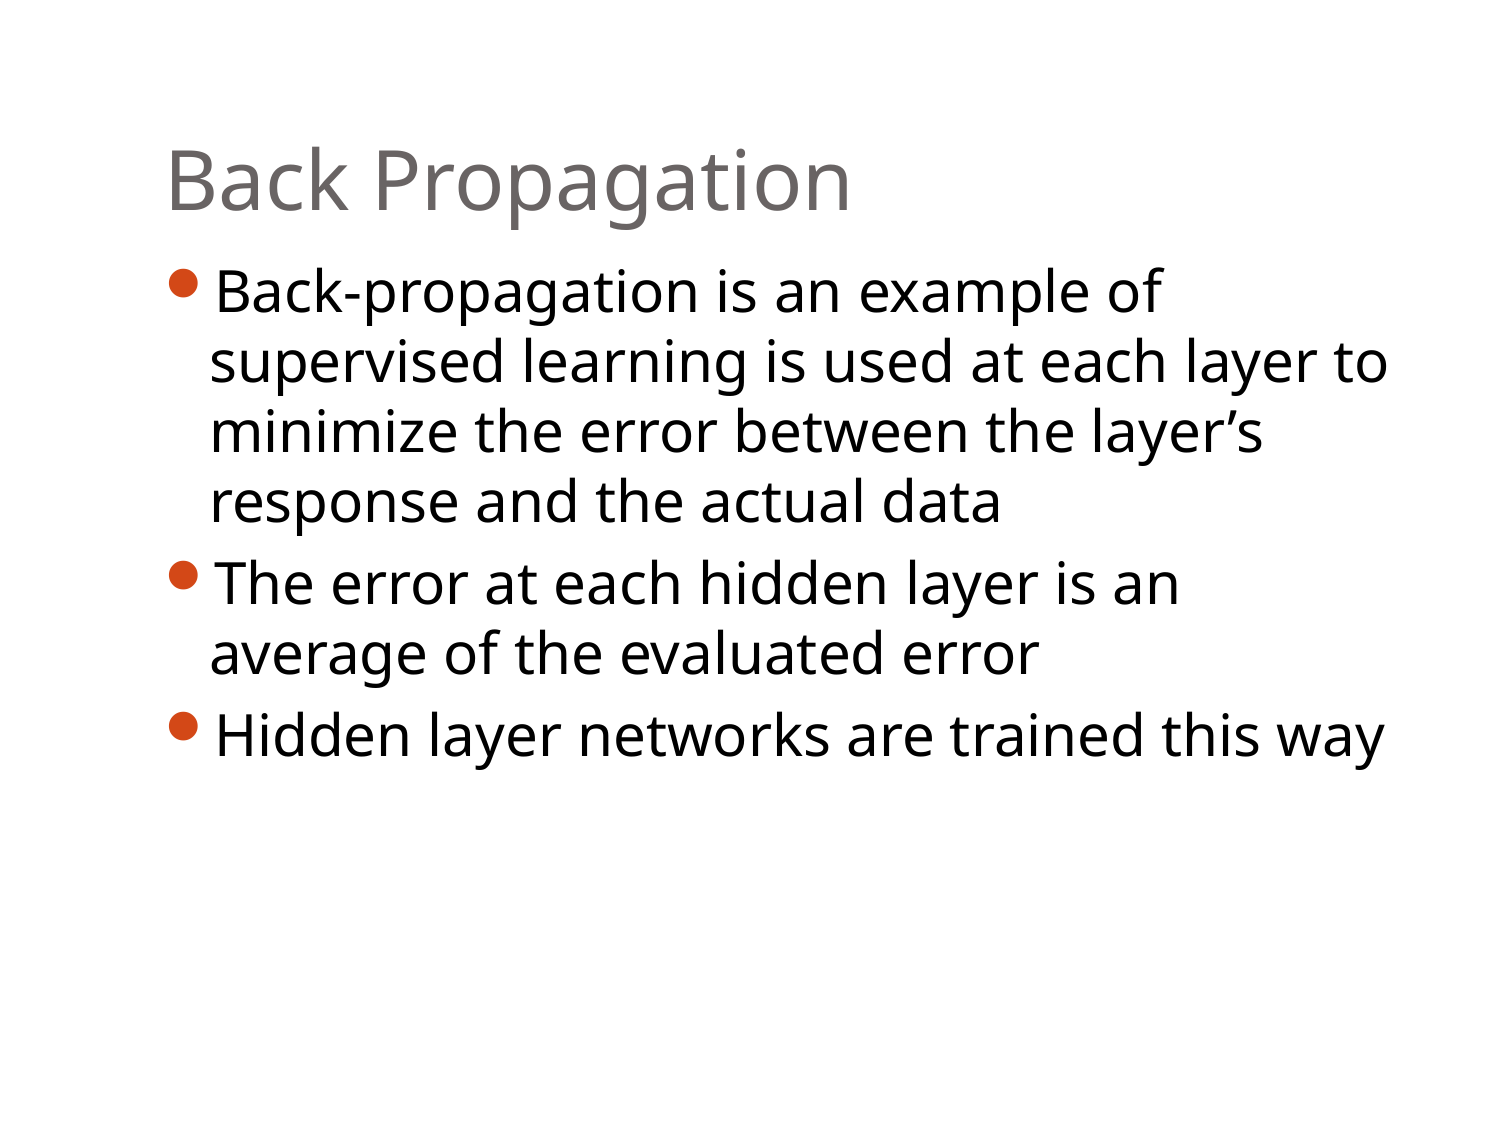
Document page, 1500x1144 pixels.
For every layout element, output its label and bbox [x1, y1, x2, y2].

text_box [149, 246, 1425, 776]
text_box [149, 119, 1425, 242]
